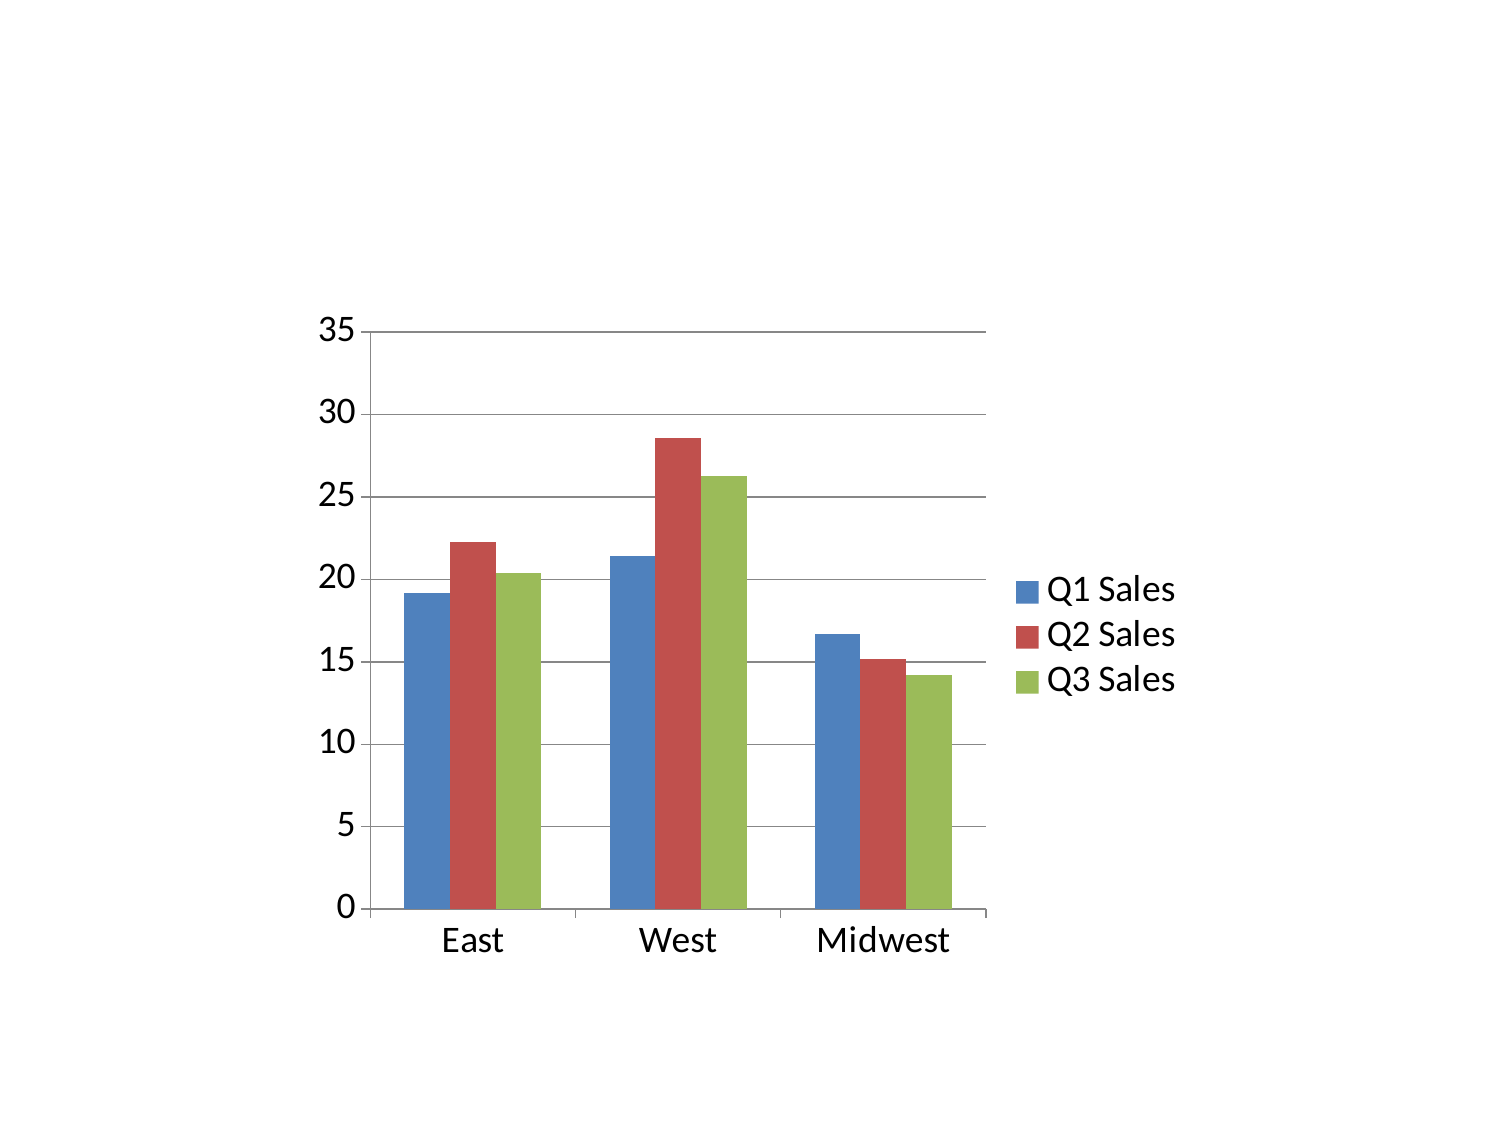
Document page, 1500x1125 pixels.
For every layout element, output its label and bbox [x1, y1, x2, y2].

chart [299, 299, 1201, 976]
